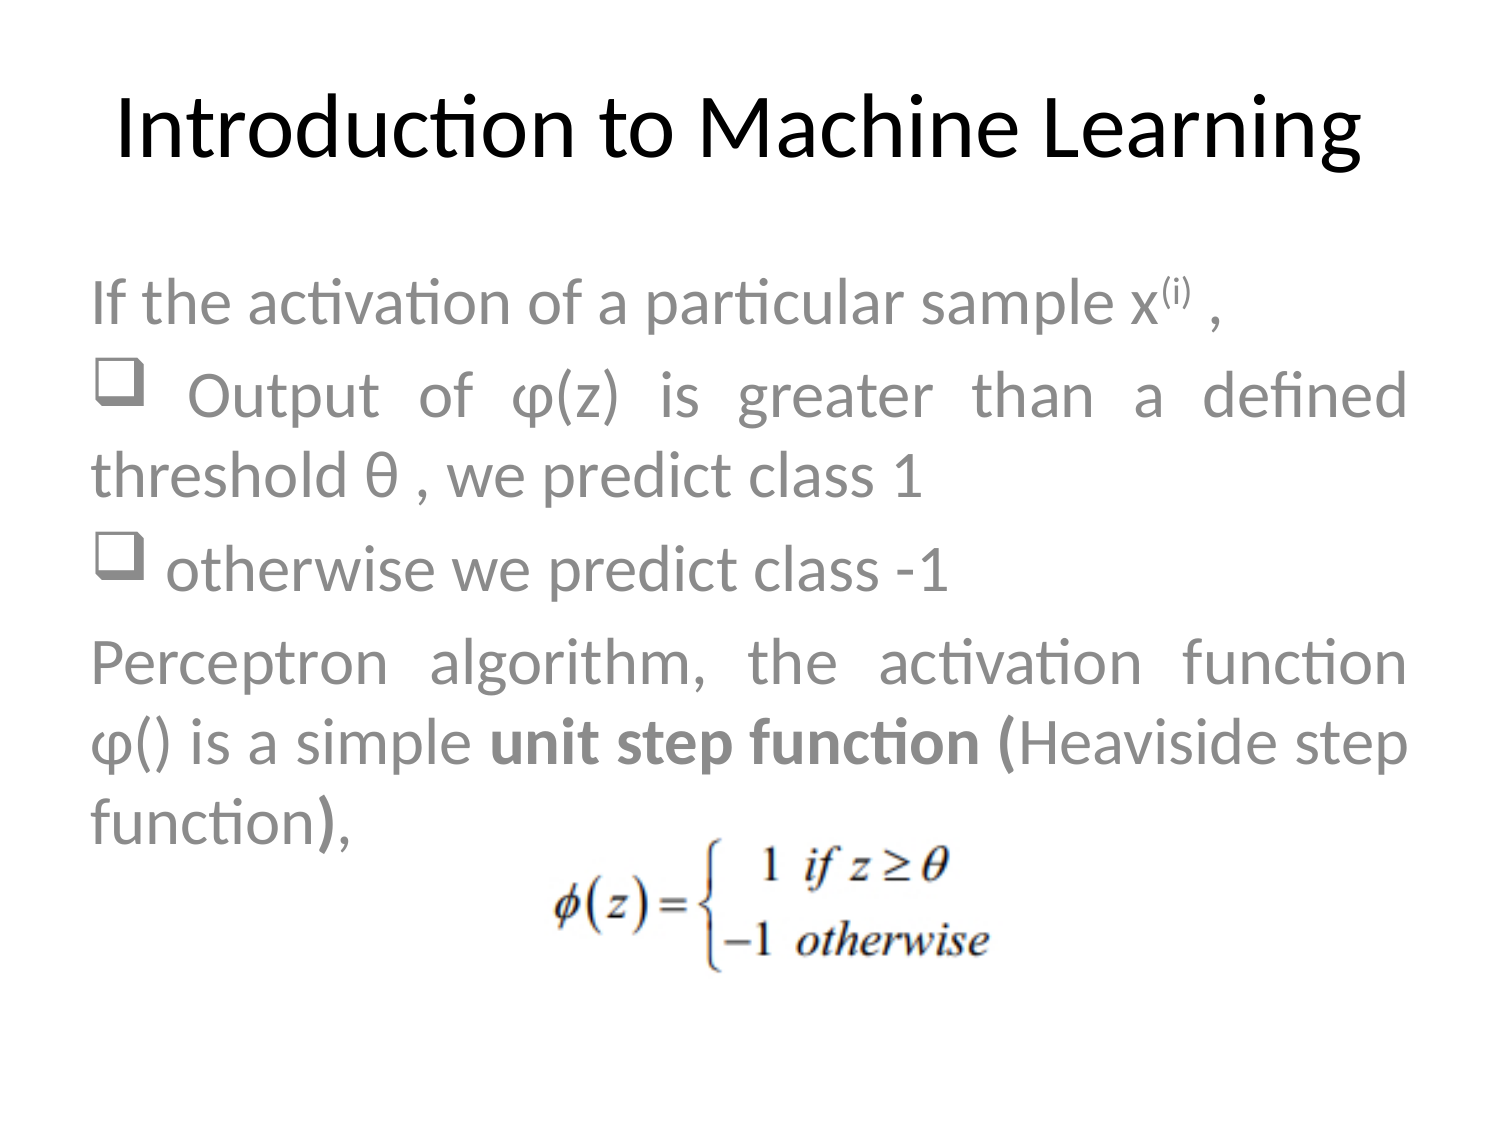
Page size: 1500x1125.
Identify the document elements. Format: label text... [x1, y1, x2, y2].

subtitle If the activation of a particular sample x(i) , Output of φ(z) is greater than a defined threshold θ , we predict class 1 otherwise we predict class -1 Perceptron algorithm, the activation function φ() is a simple unit step function (Heaviside step function), [75, 249, 1425, 1000]
picture [487, 799, 1060, 1038]
title Introduction to Machine Learning [62, 0, 1438, 242]
